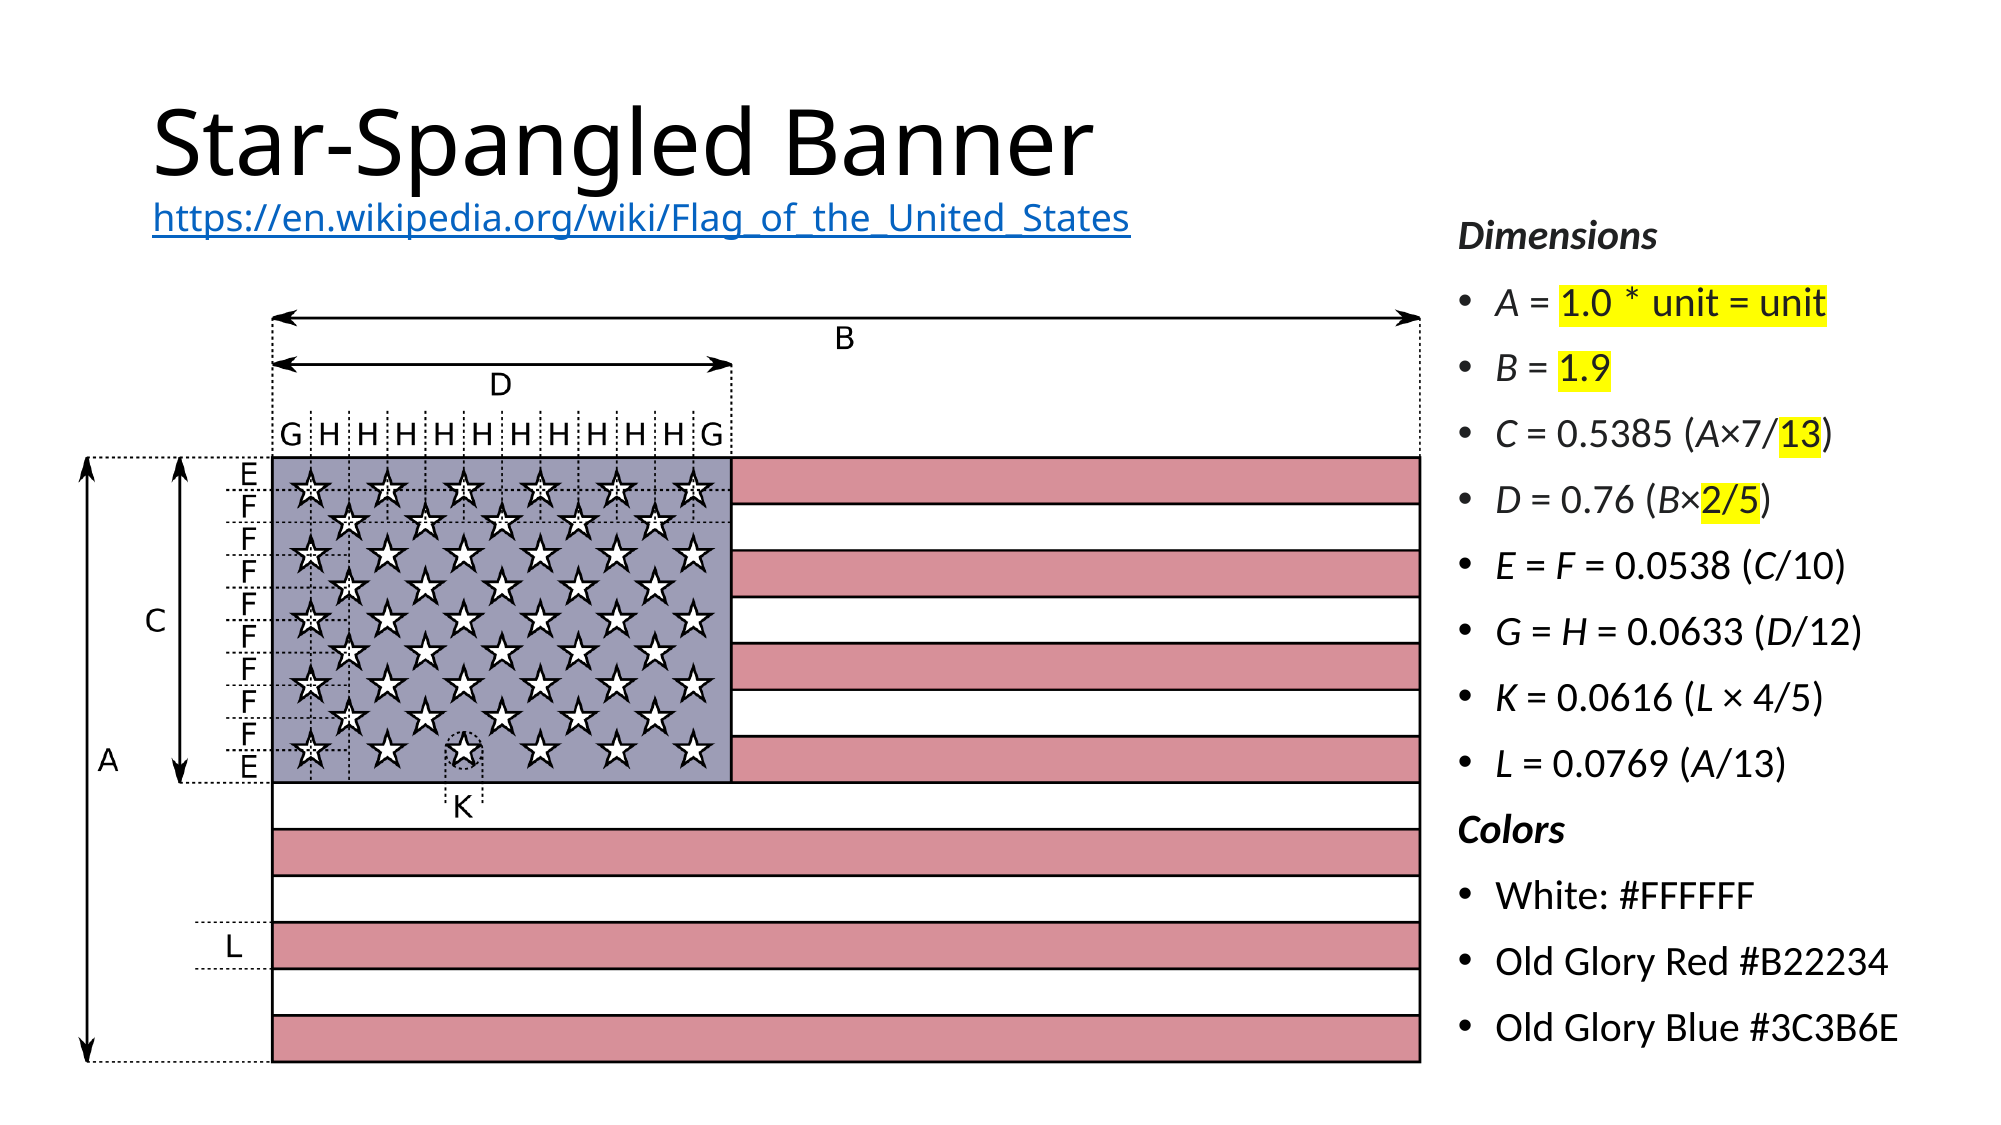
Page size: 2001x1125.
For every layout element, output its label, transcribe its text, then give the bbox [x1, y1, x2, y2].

picture [40, 271, 1466, 1108]
title Star-Spangled Banner https://en.wikipedia.org/wiki/Flag_of_the_United_States [137, 59, 1863, 271]
list Dimensions A = 1.0 * unit = unit B = 1.9 C = 0.5385 (A×7/13) D = 0.76 (B×2/5) E = F = 0.0538 (C/10) G = H = 0.0633 (D/12) K = 0.0616 (L × 4/5) L = 0.0769 (A/13) Colors White: #FFFFFF Old Glory Red #B22234 Old Glory Blue #3C3B6E [1442, 206, 1929, 1066]
